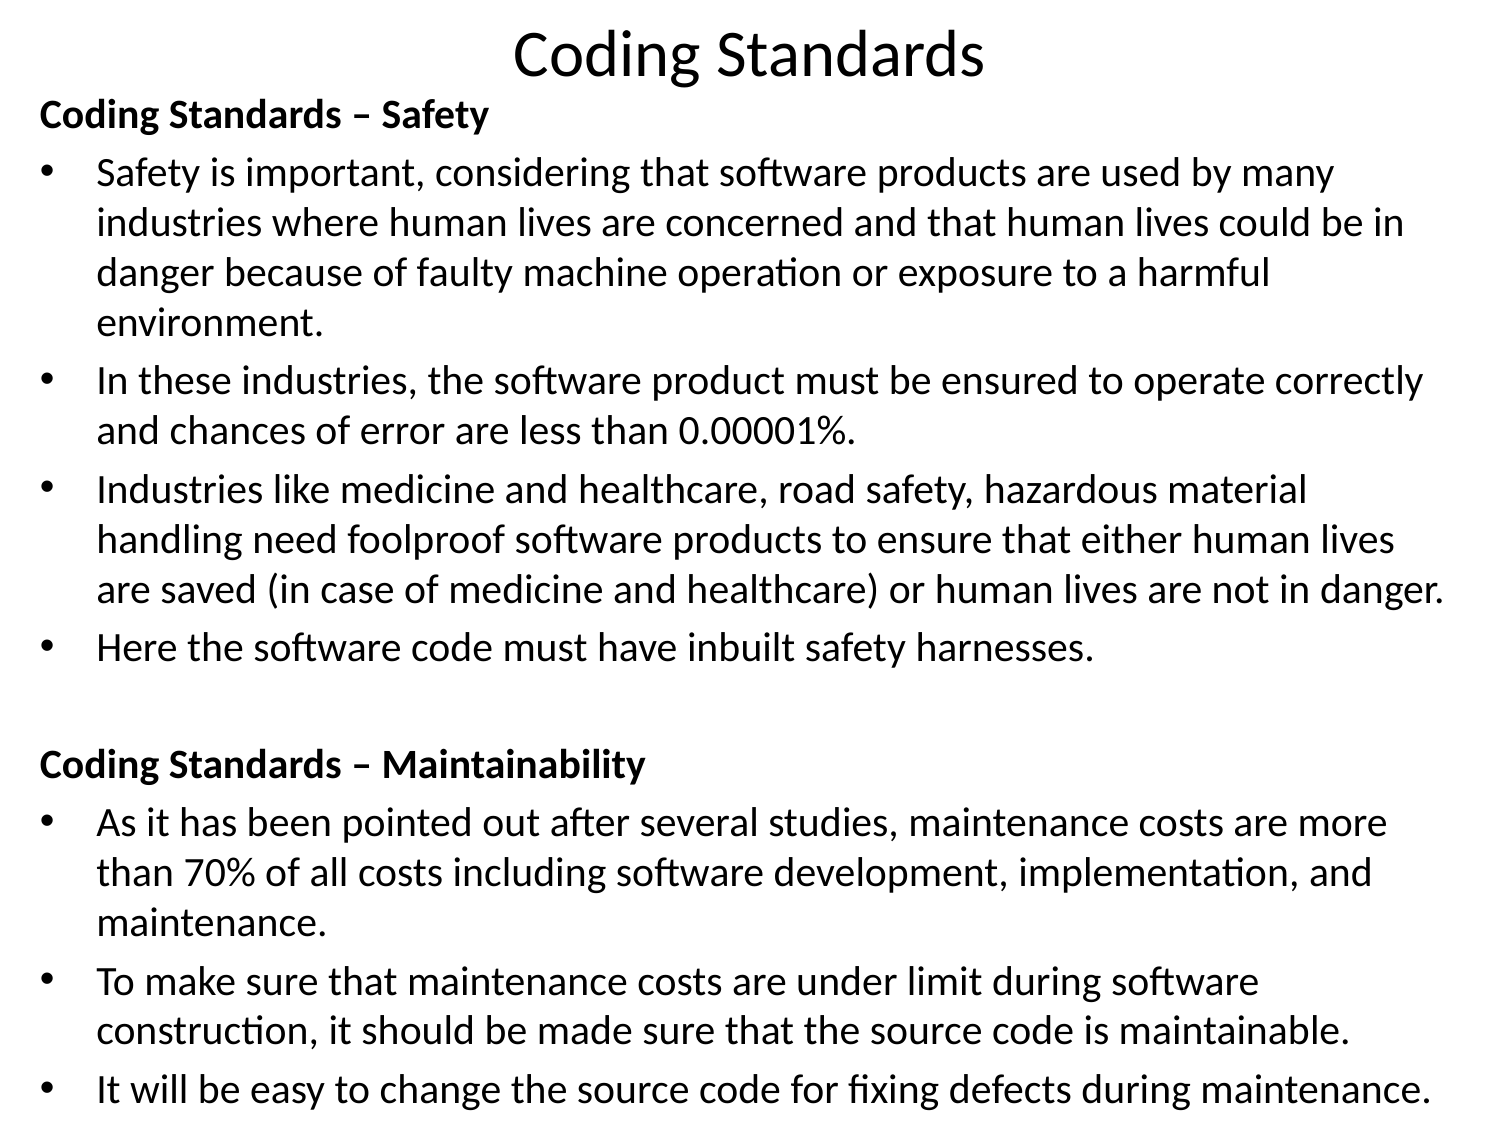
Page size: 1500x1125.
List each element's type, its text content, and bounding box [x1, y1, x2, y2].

list Coding Standards – Safety Safety is important, considering that software products are used by many industries where human lives are concerned and that human lives could be in danger because of faulty machine operation or exposure to a harmful environment. In these industries, the software product must be ensured to operate correctly and chances of error are less than 0.00001%. Industries like medicine and healthcare, road safety, hazardous material handling need foolproof software products to ensure that either human lives are saved (in case of medicine and healthcare) or human lives are not in danger. Here the software code must have inbuilt safety harnesses. Coding Standards – Maintainability As it has been pointed out after several studies, maintenance costs are more than 70% of all costs including software development, implementation, and maintenance. To make sure that maintenance costs are under limit during software construction, it should be made sure that the source code is maintainable. It will be easy to change the source code for fixing defects during maintenance. [24, 78, 1475, 1092]
title Coding Standards [75, 0, 1425, 78]
